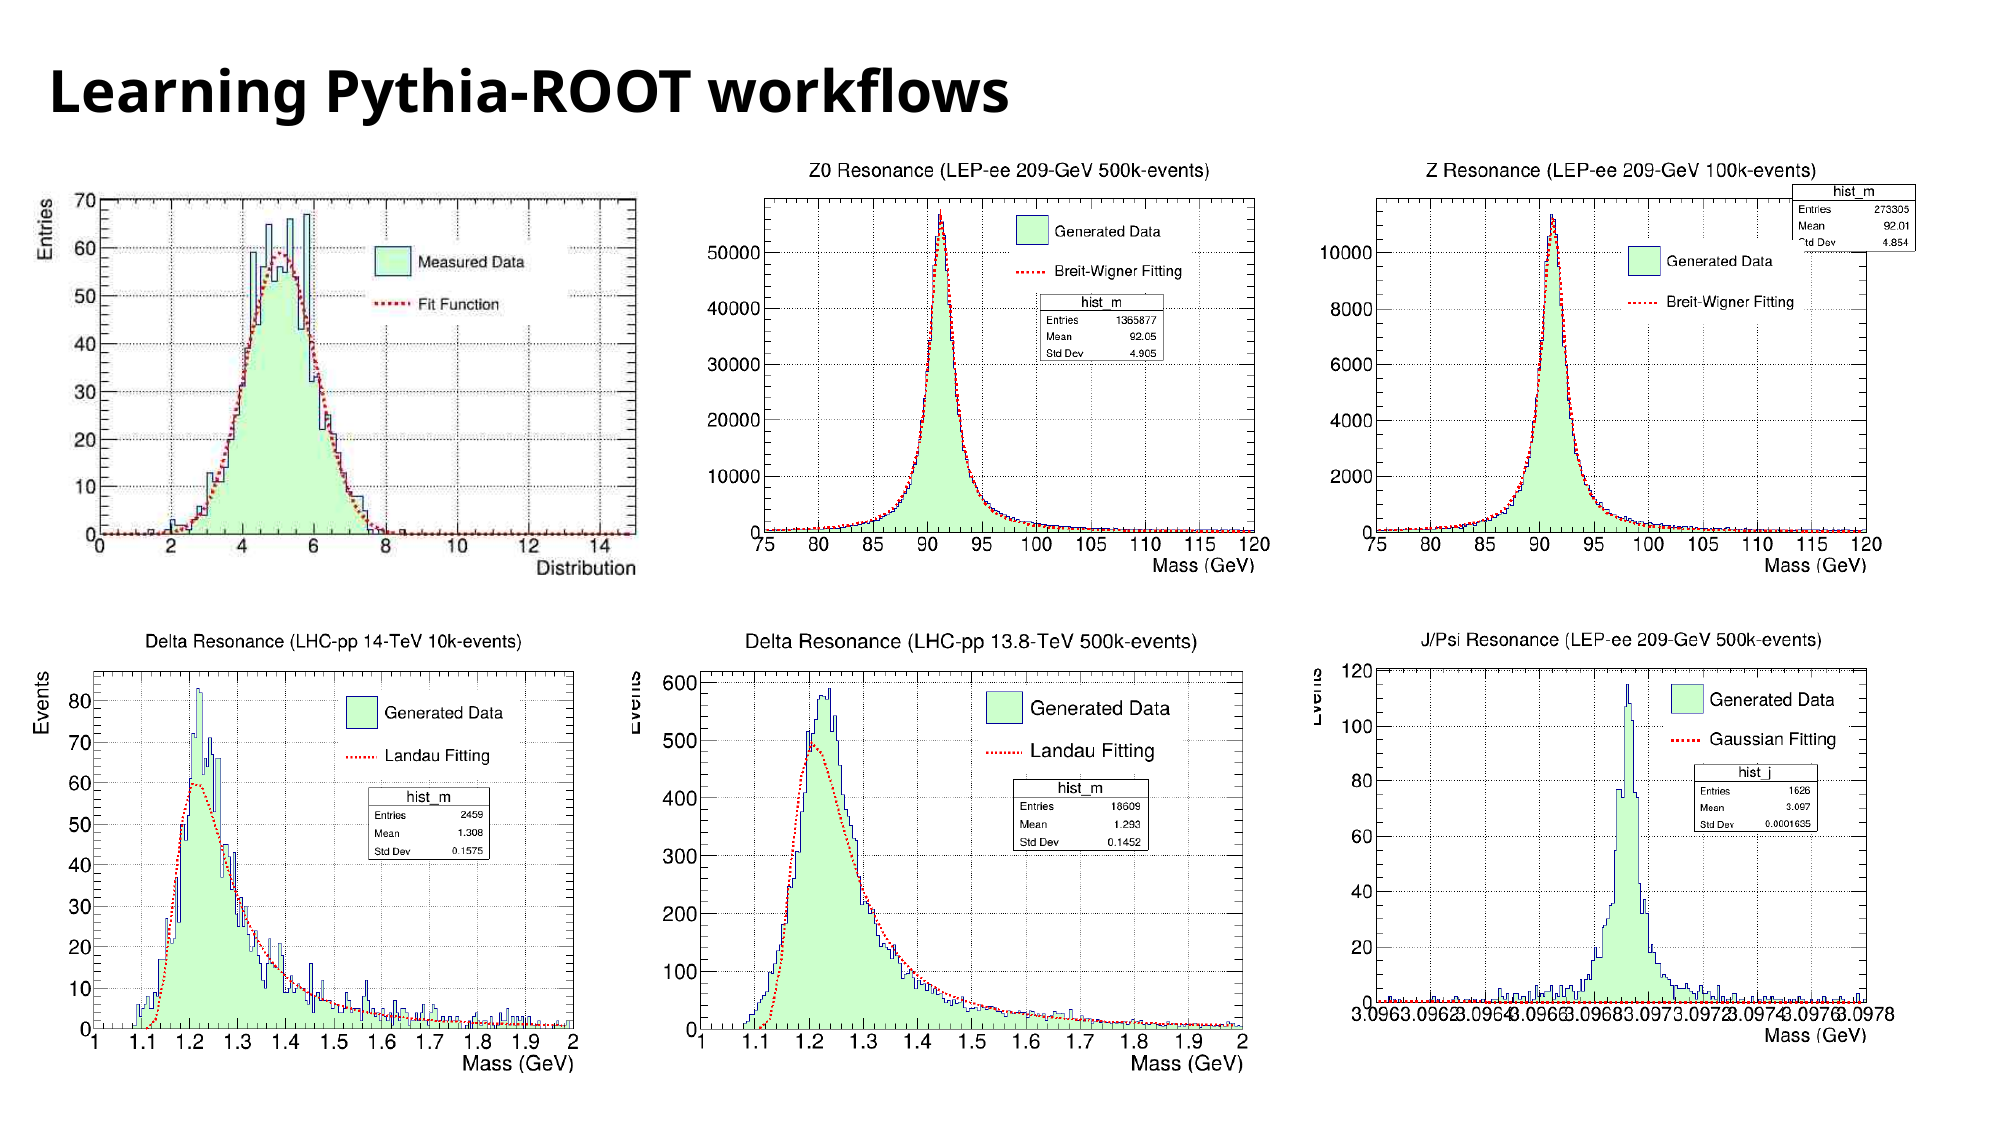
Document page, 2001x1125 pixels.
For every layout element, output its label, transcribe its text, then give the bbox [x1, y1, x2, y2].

picture [33, 156, 1927, 576]
title Learning Pythia-ROOT workflows [33, 30, 1971, 157]
picture [33, 626, 1310, 1073]
picture [1314, 626, 1927, 1043]
